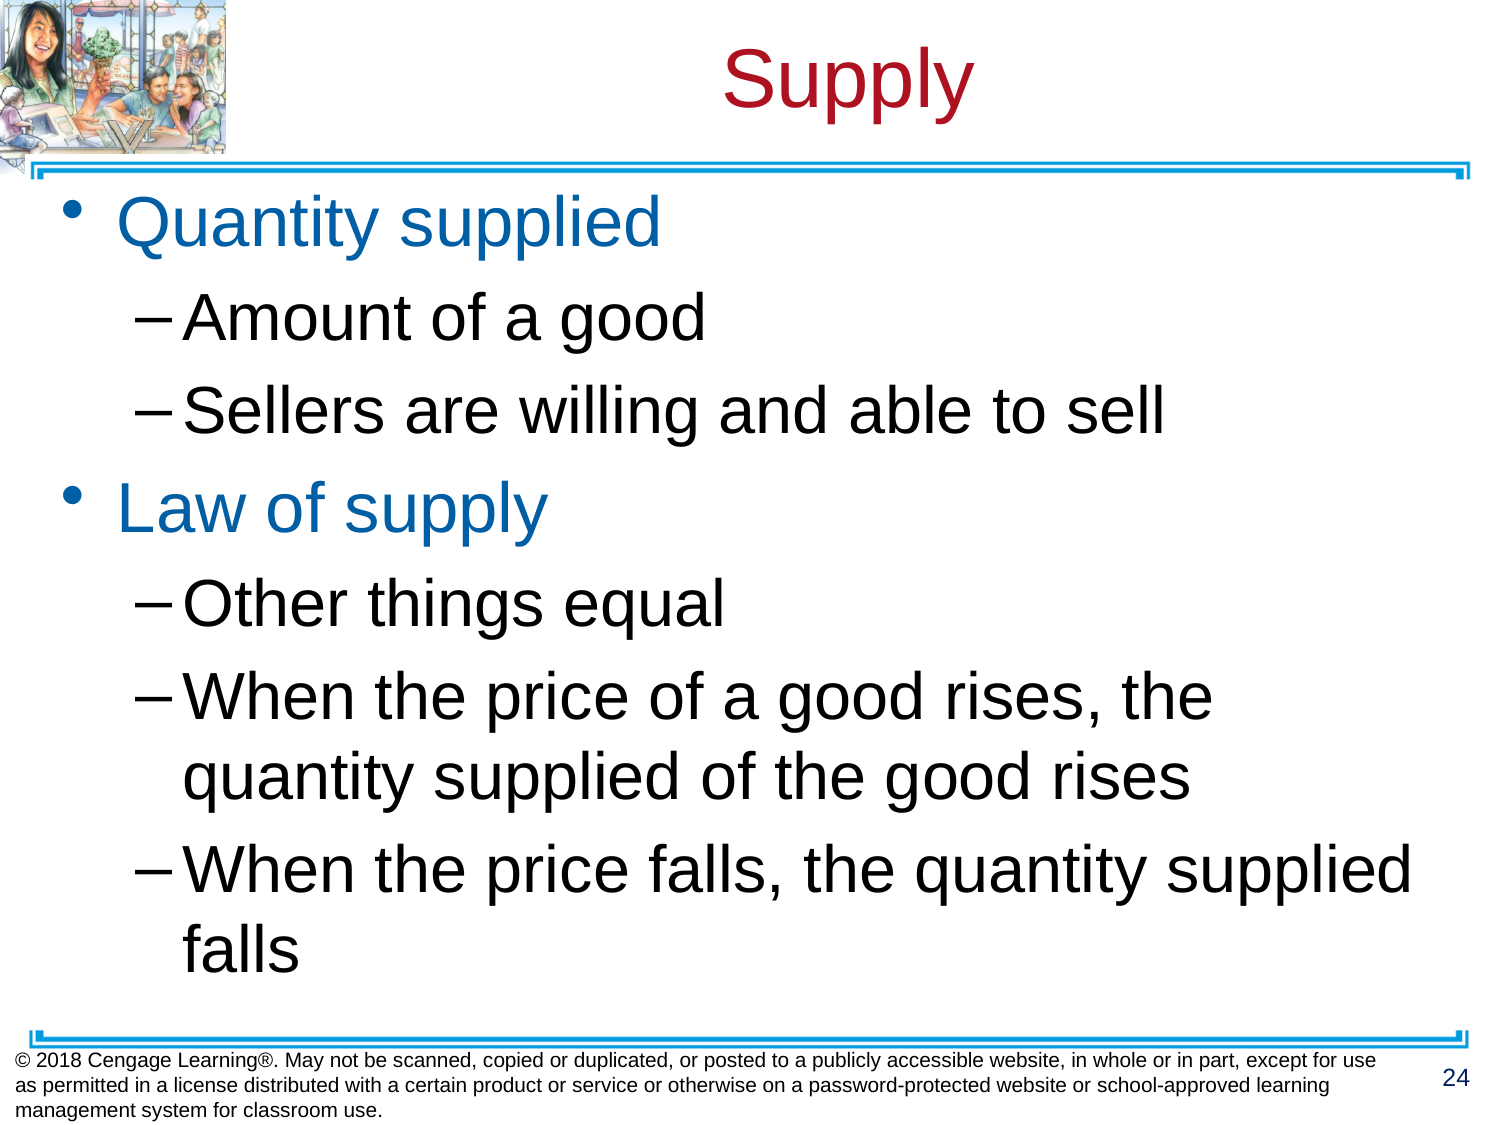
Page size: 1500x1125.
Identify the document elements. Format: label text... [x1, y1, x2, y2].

list Quantity supplied Amount of a good Sellers are willing and able to sell Law of supply Other things equal When the price of a good rises, the quantity supplied of the good rises When the price falls, the quantity supplied falls [45, 168, 1455, 1055]
picture [25, 1024, 45, 1043]
picture [0, 0, 1475, 186]
slide_number 24 [1412, 1052, 1500, 1117]
footer © 2018 Cengage Learning®. May not be scanned, copied or duplicated, or posted to a publicly accessible website, in whole or in part, except for use as permitted in a license distributed with a certain product or service or otherwise on a password-protected website or school-approved learning management system for classroom use. [0, 1043, 1412, 1125]
picture [1455, 1024, 1475, 1053]
title Supply [219, 16, 1500, 158]
